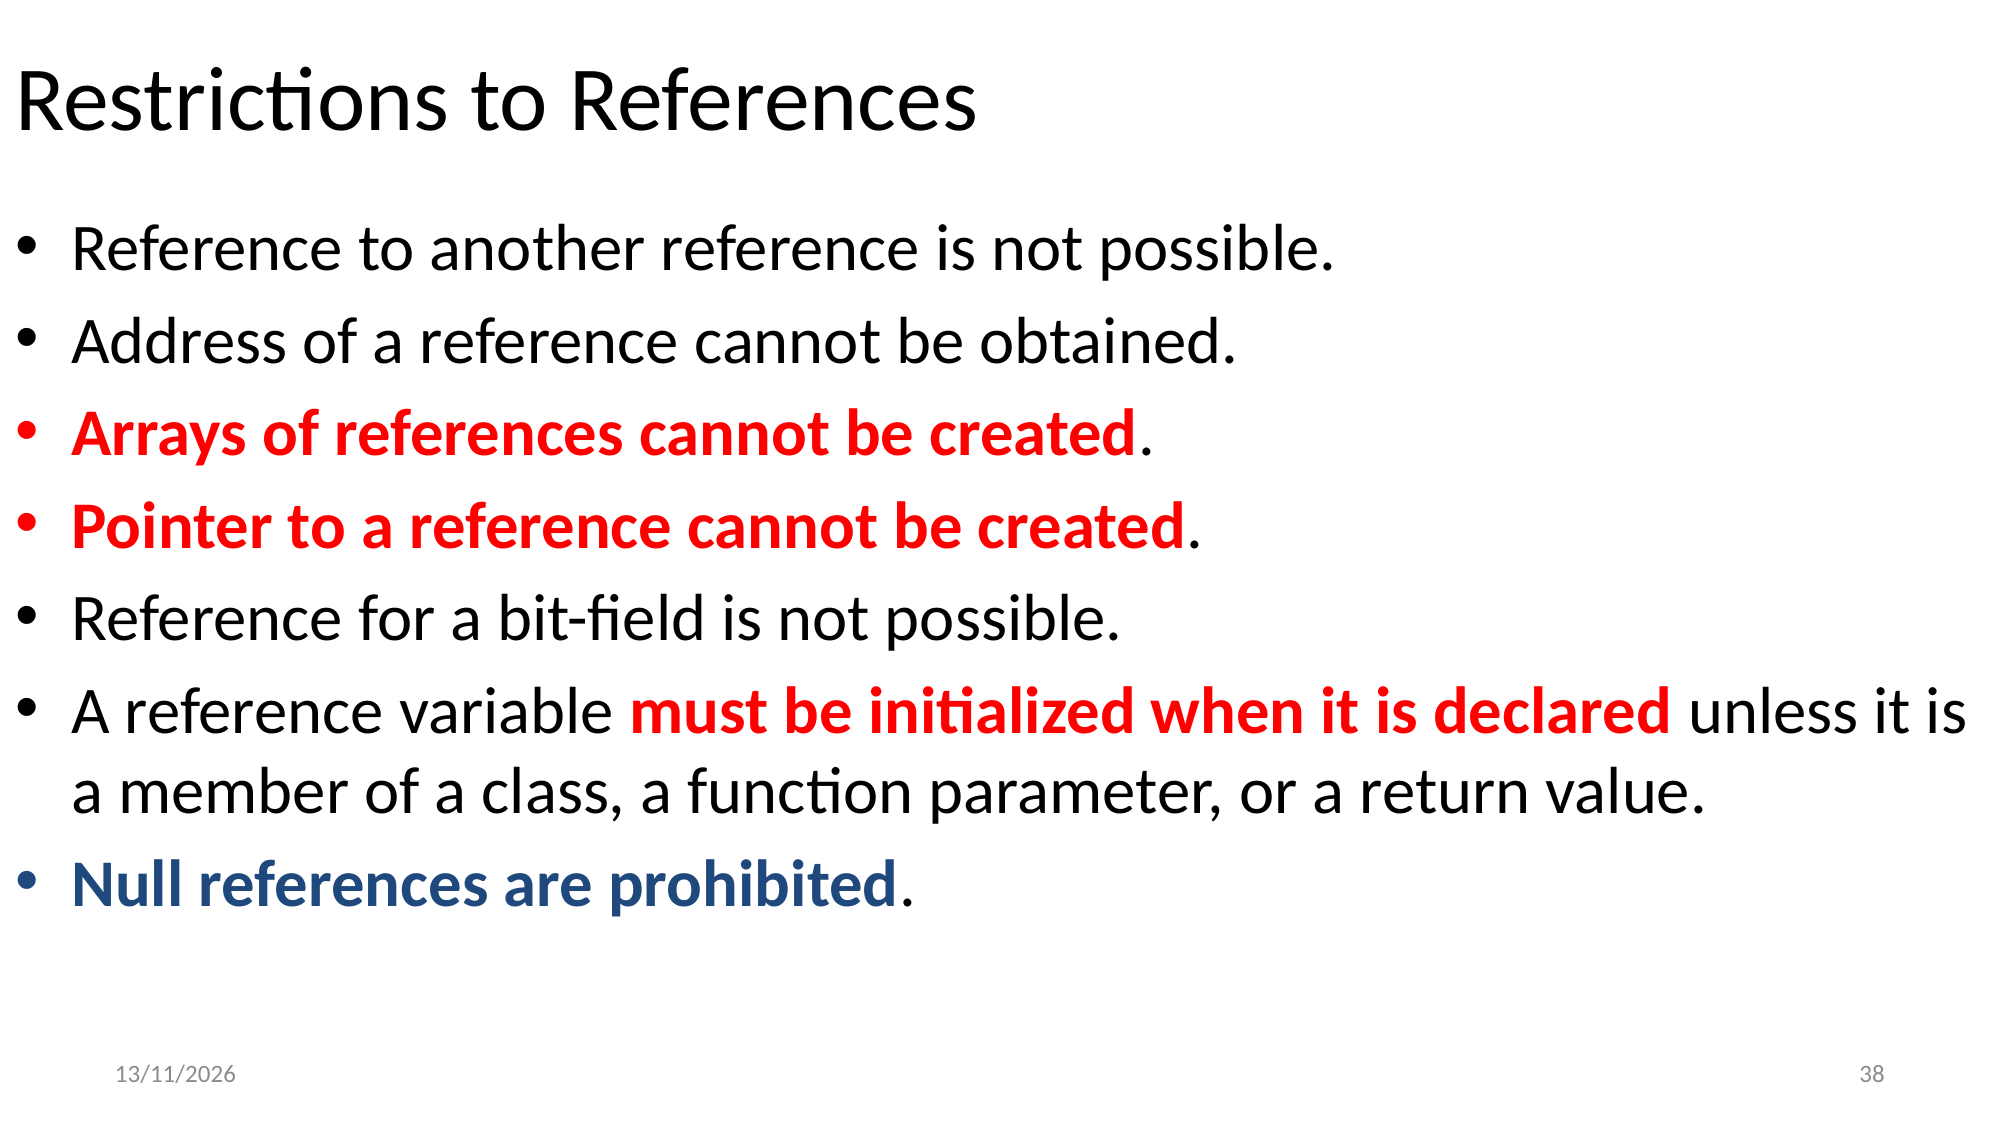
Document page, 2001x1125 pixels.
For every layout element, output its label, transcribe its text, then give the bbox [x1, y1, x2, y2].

slide_number 38 [1433, 1042, 1900, 1103]
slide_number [99, 1042, 567, 1103]
title Restrictions to References [0, 0, 2000, 188]
list Reference to another reference is not possible. Address of a reference cannot be obtained. Arrays of references cannot be created. Pointer to a reference cannot be created. Reference for a bit-field is not possible. A reference variable must be initialized when it is declared unless it is a member of a class, a function parameter, or a return value. Null references are prohibited. [0, 196, 2000, 1035]
